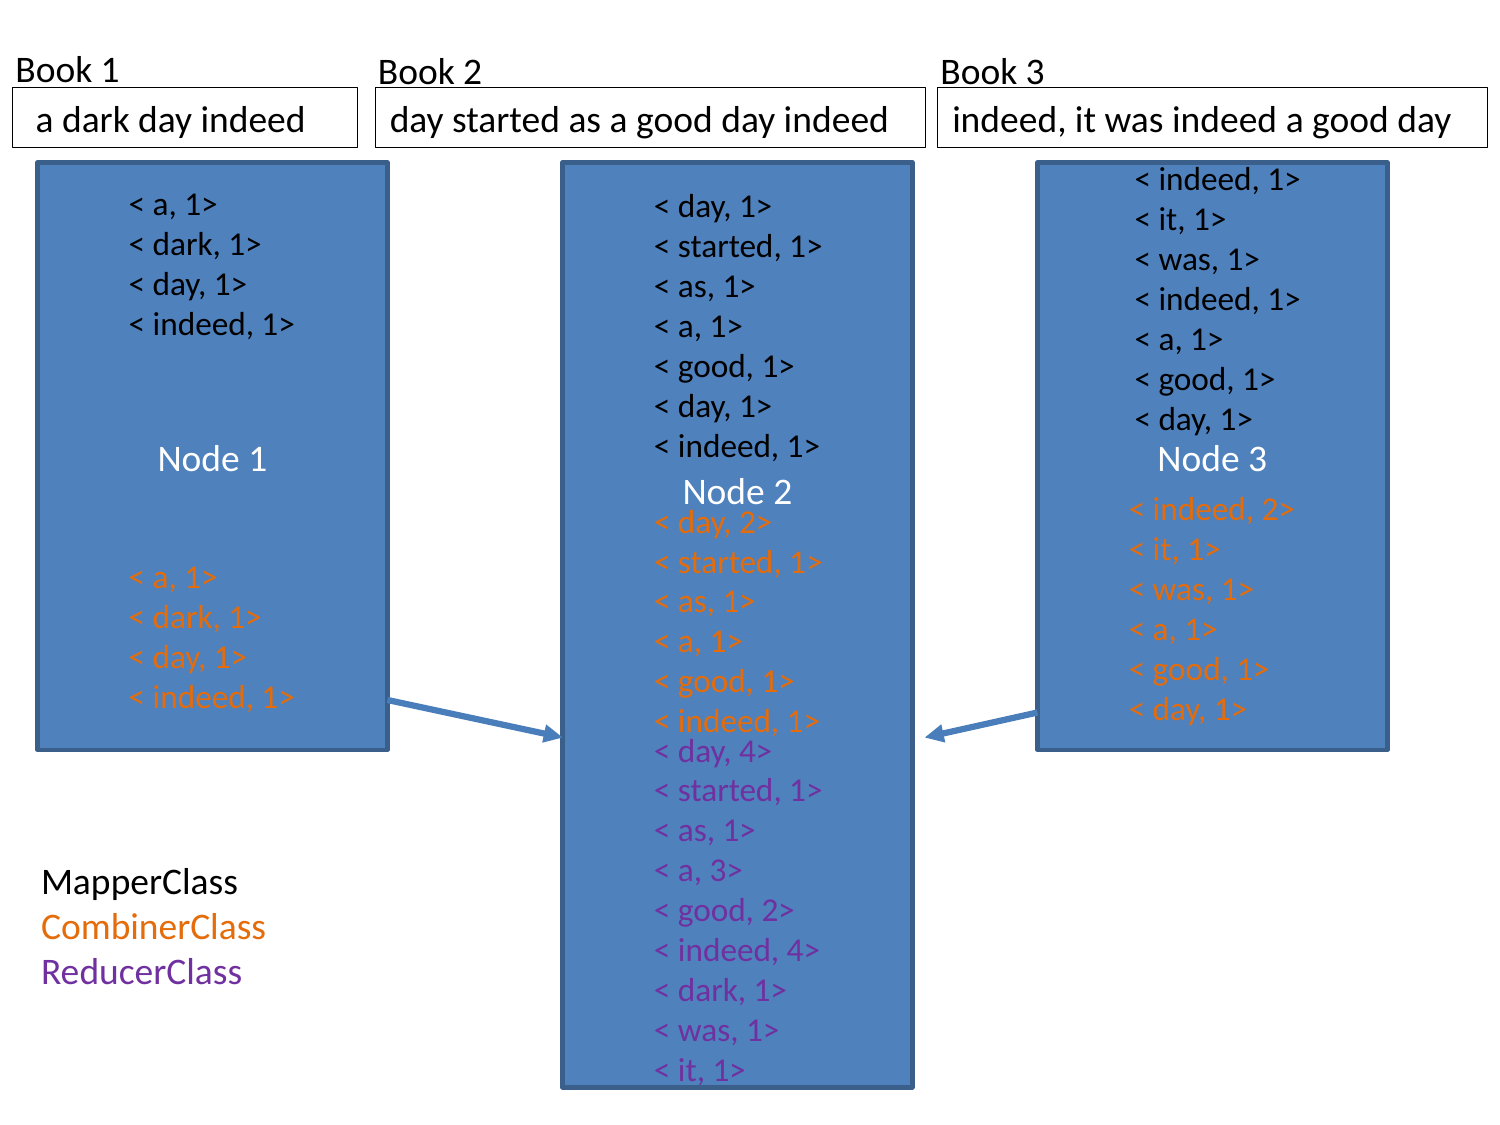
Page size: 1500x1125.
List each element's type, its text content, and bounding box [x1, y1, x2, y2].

text_box < indeed, 2> < it, 1> < was, 1> < a, 1> < good, 1> < day, 1> [1113, 479, 1318, 735]
text_box Book 1 [0, 37, 135, 98]
text_box indeed, it was indeed a good day [937, 87, 1488, 148]
text_box Node 1 [35, 160, 390, 752]
text_box day started as a good day indeed [375, 87, 925, 148]
text_box < a, 1> < dark, 1> < day, 1> < indeed, 1> [113, 174, 310, 350]
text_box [924, 712, 1038, 738]
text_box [387, 699, 563, 738]
text_box < day, 4> < started, 1> < as, 1> < a, 3> < good, 2> < indeed, 4> < dark, 1> < was, 1> < it, 1> [639, 721, 846, 1096]
text_box a dark day indeed [12, 87, 358, 148]
text_box < indeed, 1> < it, 1> < was, 1> < indeed, 1> < a, 1> < good, 1> < day, 1> [1119, 149, 1324, 445]
text_box MapperClass CombinerClass ReducerClass [26, 849, 282, 1000]
text_box < a, 1> < dark, 1> < day, 1> < indeed, 1> [113, 548, 310, 723]
text_box Book 2 [363, 39, 498, 100]
text_box Node 3 [1035, 160, 1390, 752]
text_box < day, 2> < started, 1> < as, 1> < a, 1> < good, 1> < indeed, 1> [639, 492, 846, 721]
text_box Node 2 [560, 160, 915, 1090]
text_box Book 3 [925, 39, 1060, 100]
text_box < day, 1> < started, 1> < as, 1> < a, 1> < good, 1> < day, 1> < indeed, 1> [639, 177, 846, 472]
